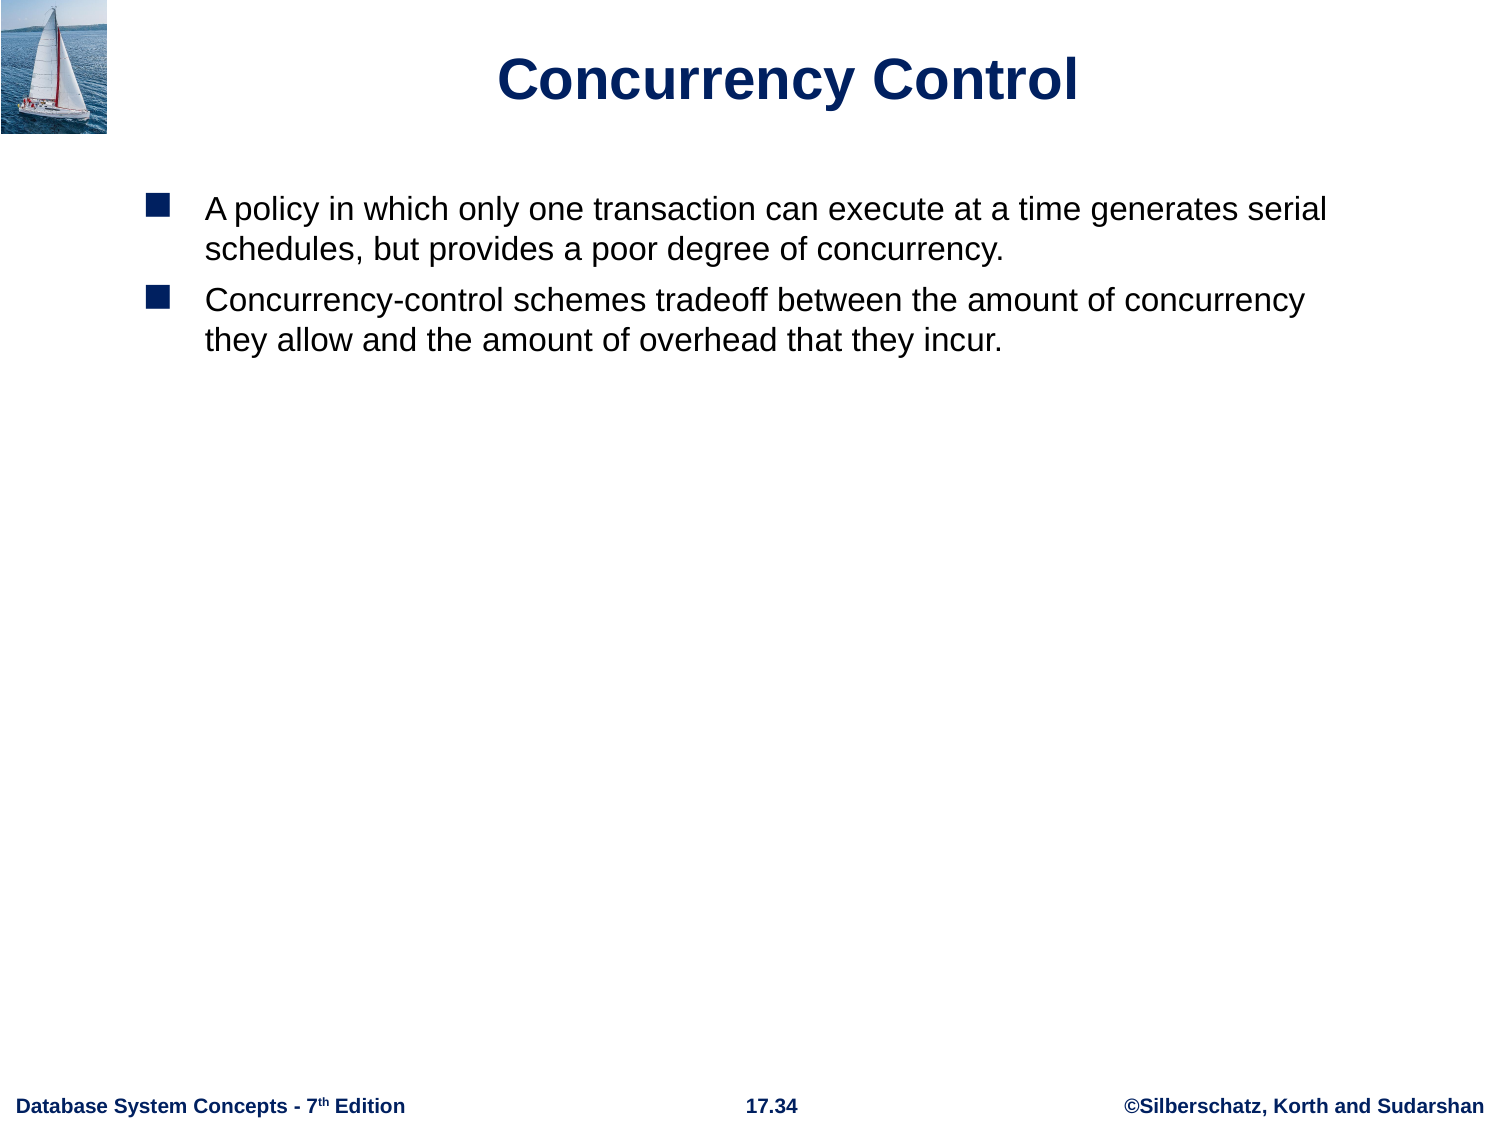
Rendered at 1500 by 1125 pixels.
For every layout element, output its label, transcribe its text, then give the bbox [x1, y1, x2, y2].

list A policy in which only one transaction can execute at a time generates serial schedules, but provides a poor degree of concurrency. Concurrency-control schemes tradeoff between the amount of concurrency they allow and the amount of overhead that they incur. [133, 179, 1391, 984]
picture [1, 0, 107, 134]
title Concurrency Control [125, 18, 1452, 120]
